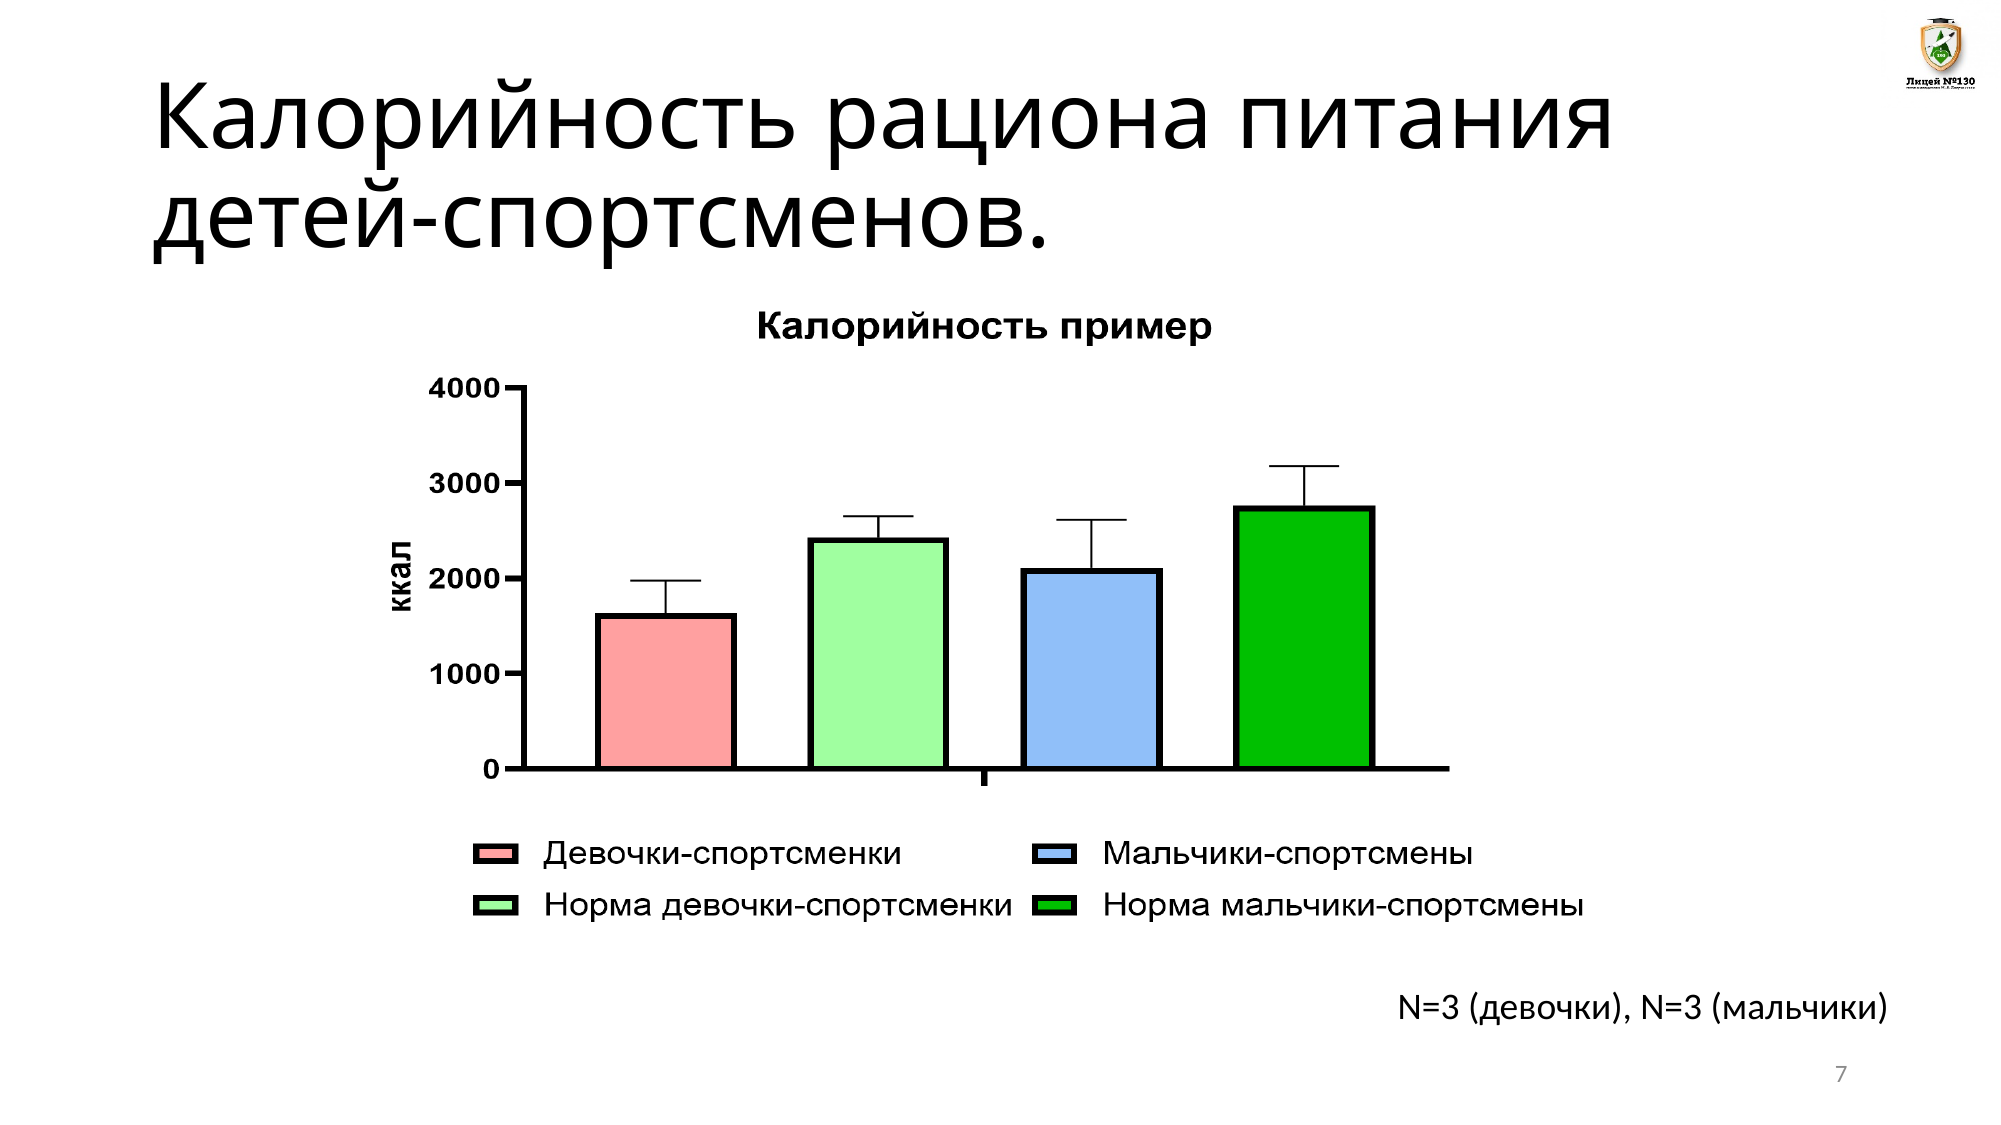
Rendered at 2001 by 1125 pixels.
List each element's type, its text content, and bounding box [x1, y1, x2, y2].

picture [1881, 0, 2000, 108]
picture [346, 277, 1615, 950]
slide_number 7 [1412, 1042, 1863, 1103]
text_box N=3 (девочки), N=3 (мальчики) [1382, 974, 1915, 1035]
title Калорийность рациона питания детей-спортсменов. [137, 59, 1863, 278]
